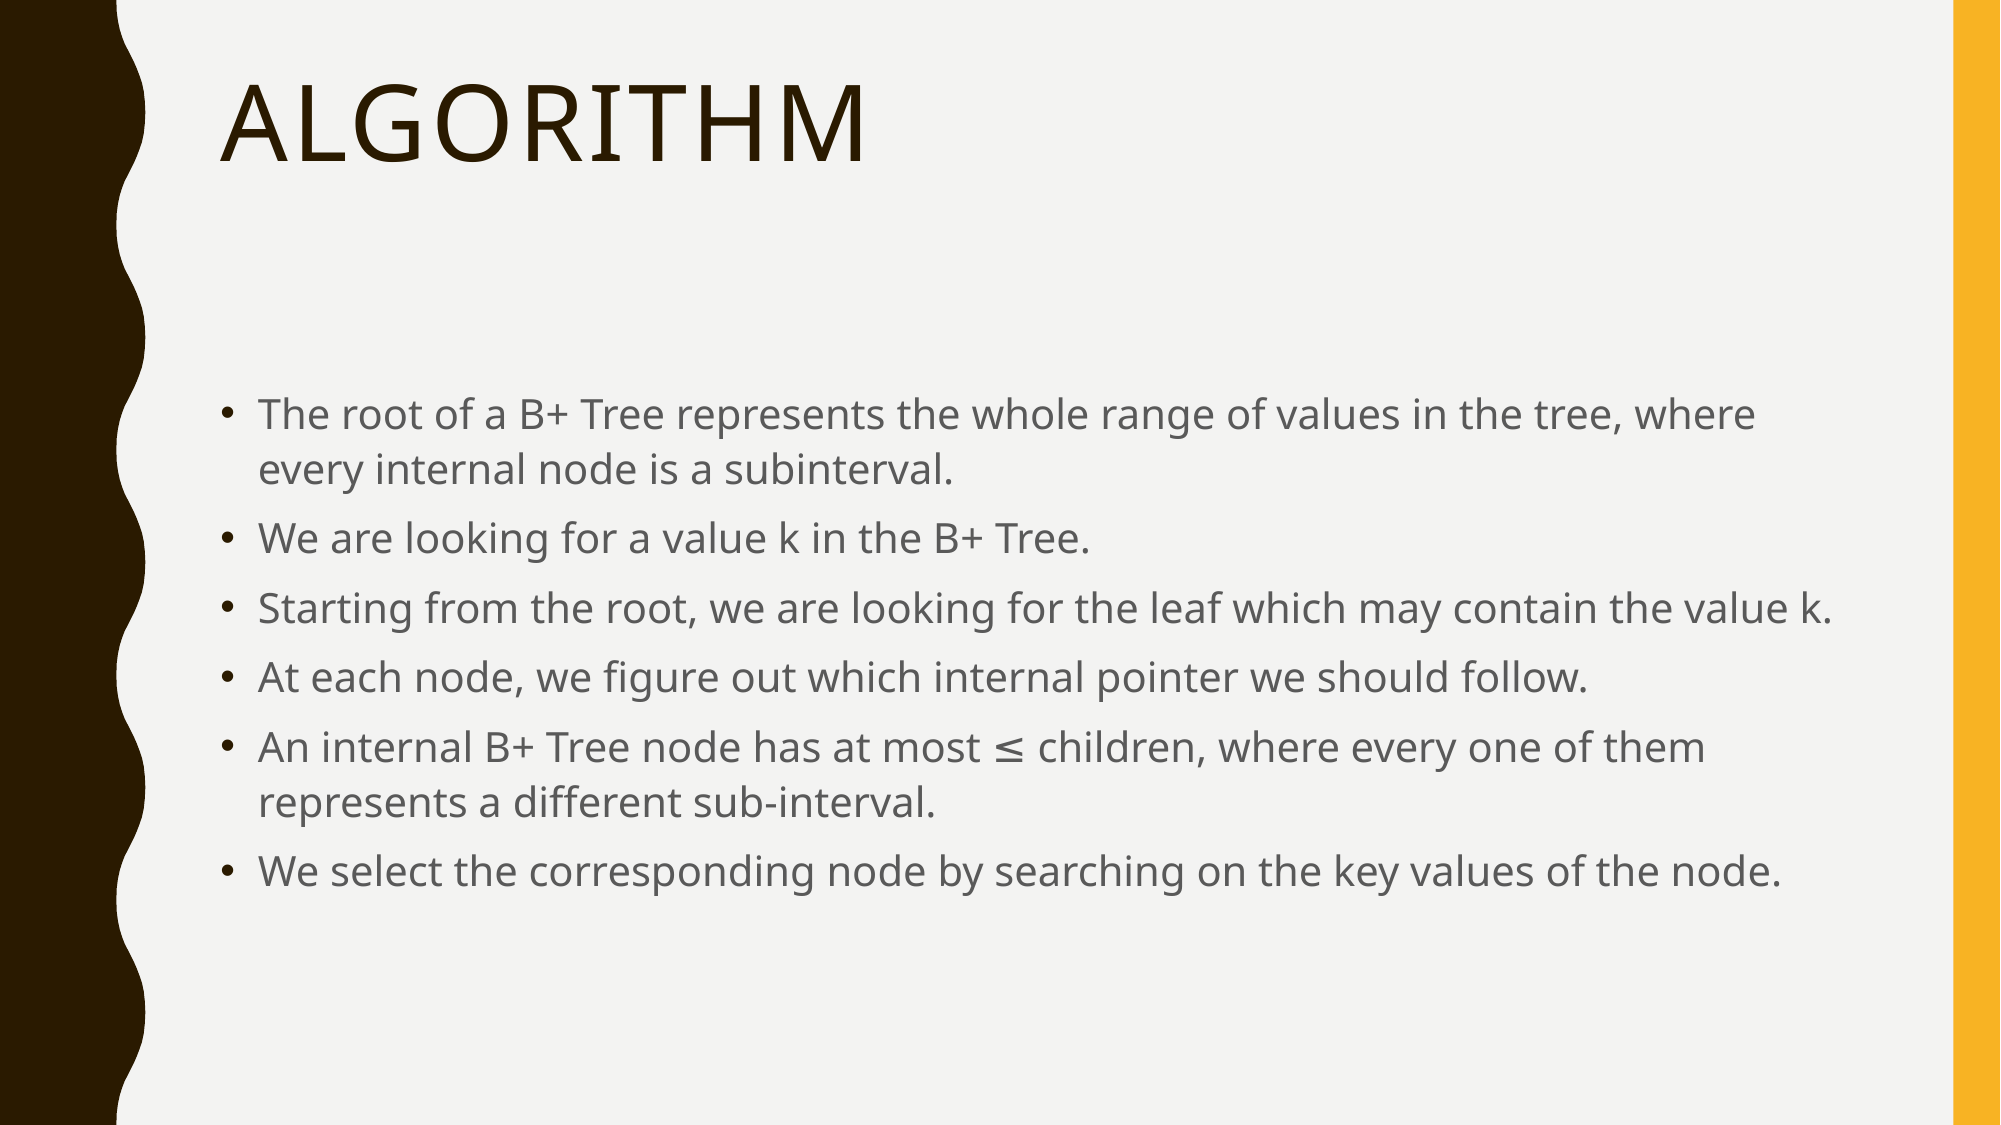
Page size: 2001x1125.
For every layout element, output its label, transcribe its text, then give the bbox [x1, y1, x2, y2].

list The root of a B+ Tree represents the whole range of values in the tree, where every internal node is a subinterval. We are looking for a value k in the B+ Tree. Starting from the root, we are looking for the leaf which may contain the value k. At each node, we figure out which internal pointer we should follow. An internal B+ Tree node has at most ≤ children, where every one of them represents a different sub-interval. We select the corresponding node by searching on the key values of the node. [205, 375, 1875, 965]
title ALGORITHM [205, 62, 1875, 308]
